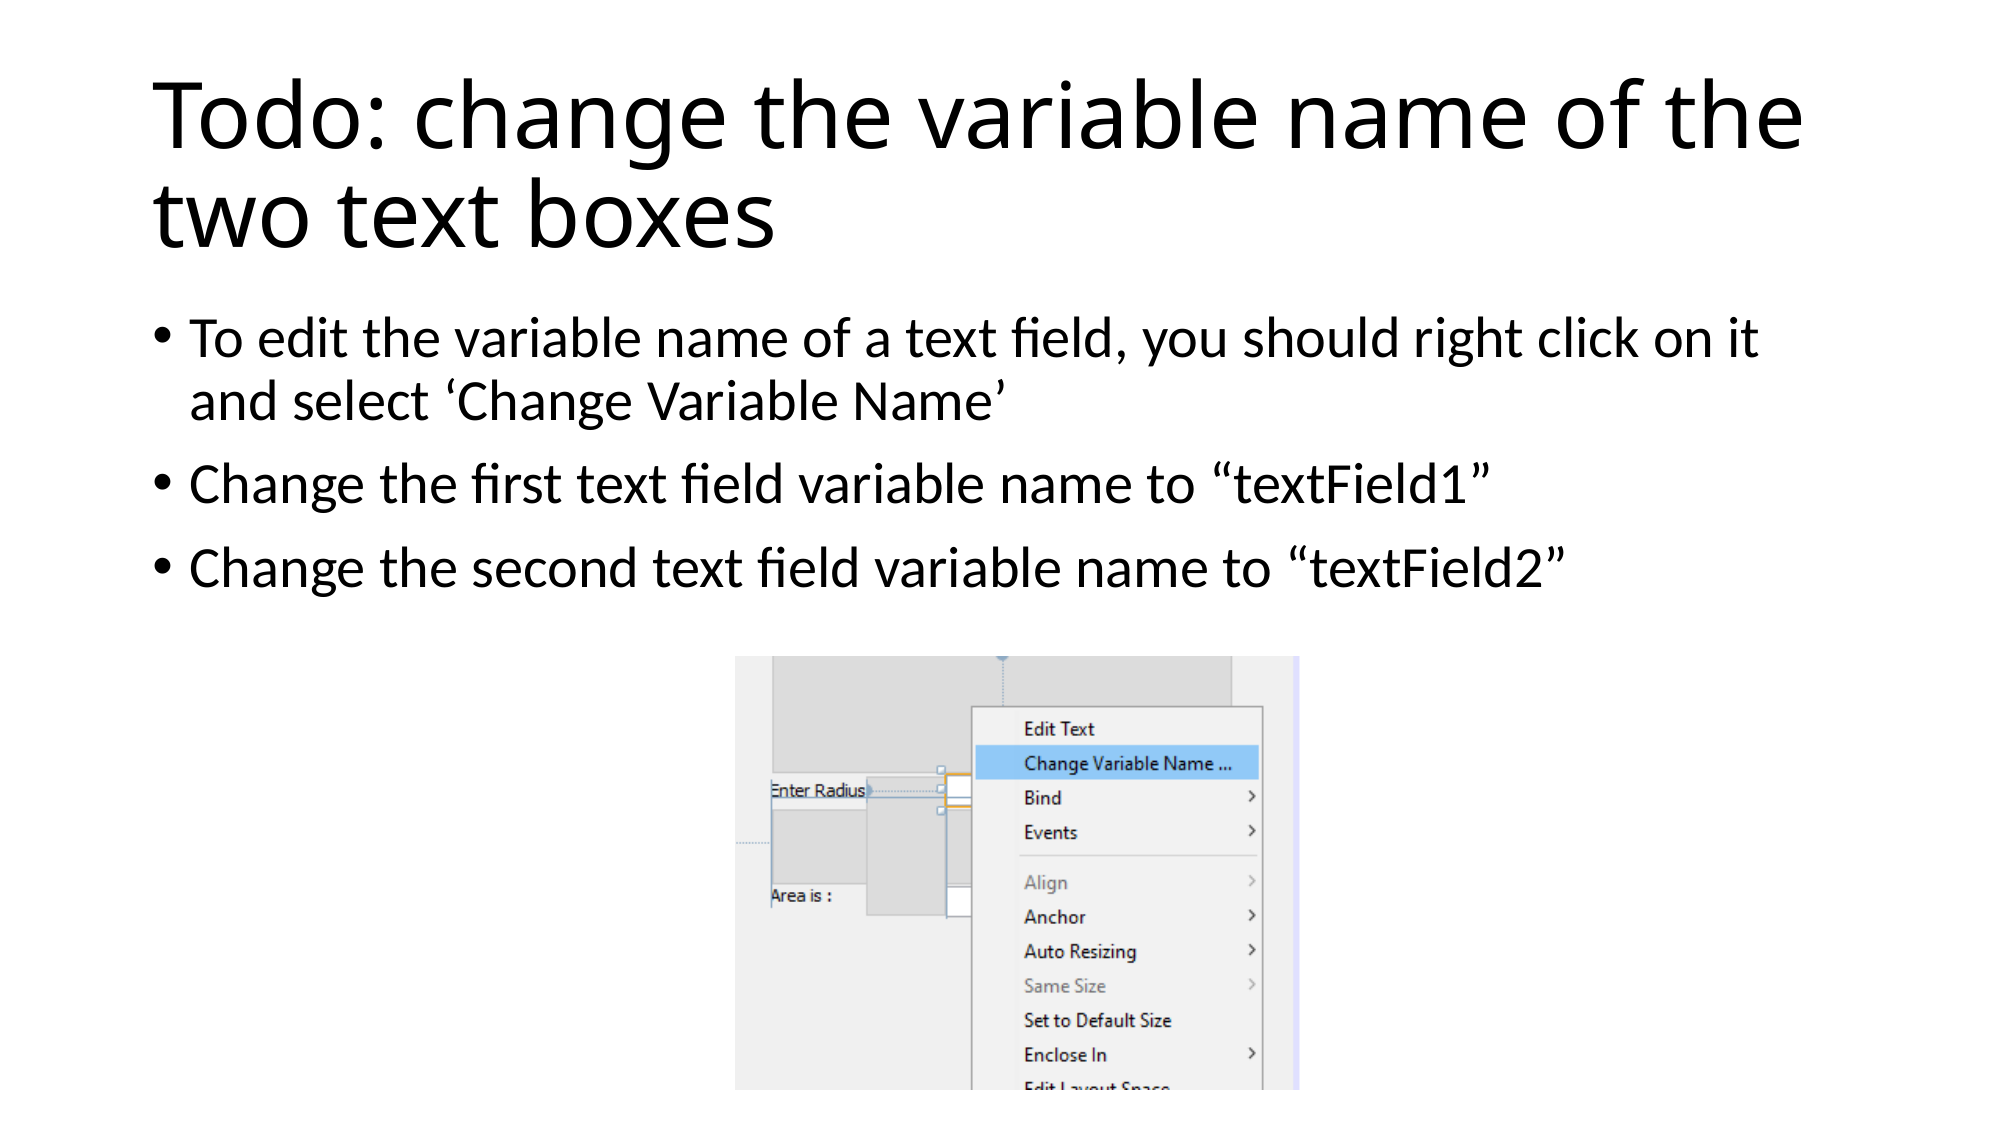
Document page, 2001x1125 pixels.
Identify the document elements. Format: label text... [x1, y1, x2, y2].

picture [735, 656, 1306, 1090]
title Todo: change the variable name of the two text boxes [137, 59, 1863, 278]
list To edit the variable name of a text field, you should right click on it and select ‘Change Variable Name’ Change the first text field variable name to “textField1” Change the second text field variable name to “textField2” [137, 299, 1863, 1014]
